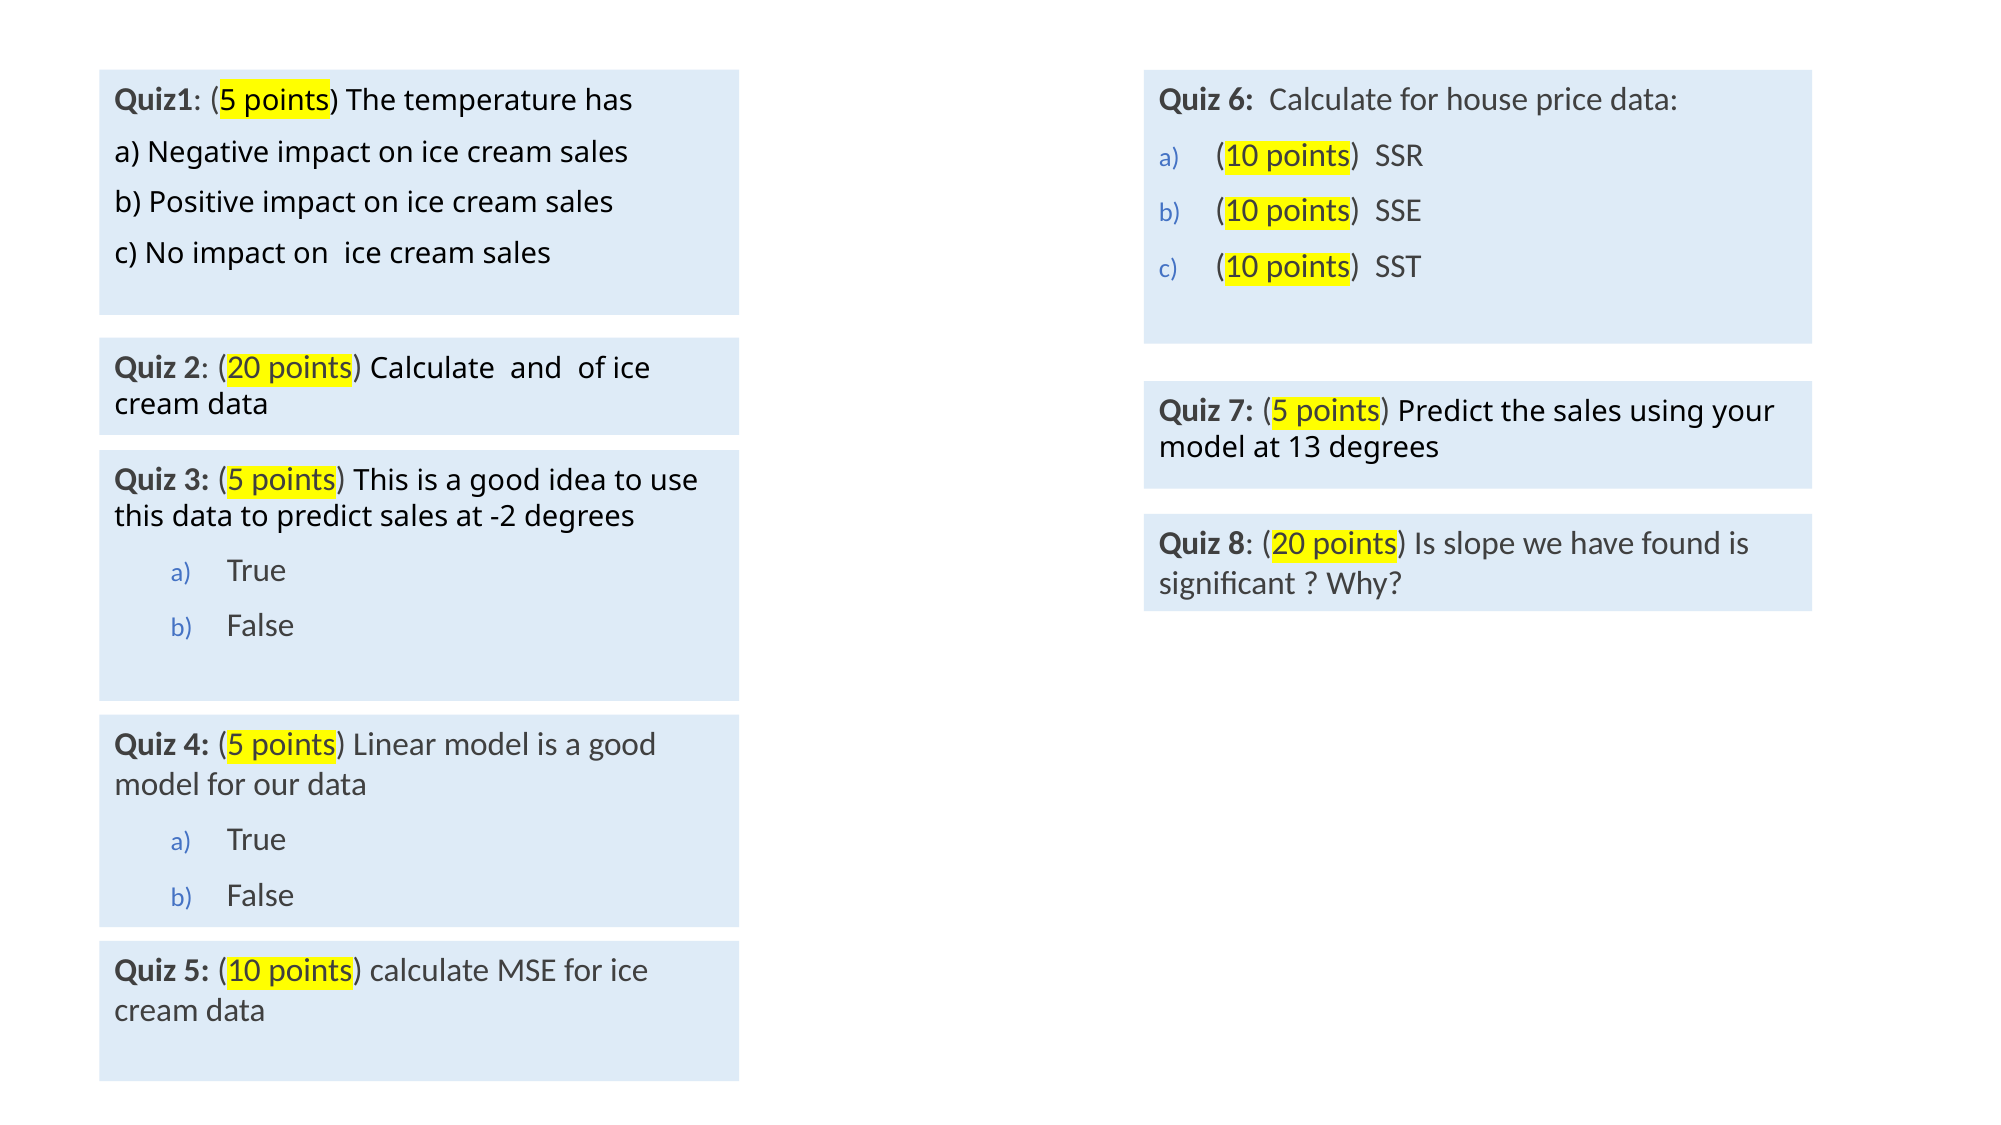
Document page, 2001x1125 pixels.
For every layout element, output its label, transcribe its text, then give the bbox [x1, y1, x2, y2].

text_box Quiz 8: (20 points) Is slope we have found is significant ? Why? [1143, 513, 1813, 612]
text_box Quiz 5: (10 points) calculate MSE for ice cream data [99, 940, 740, 1082]
text_box Quiz 3: (5 points) This is a good idea to use this data to predict sales at -2 degrees True False [99, 450, 740, 701]
text_box Quiz 4: (5 points) Linear model is a good model for our data True False [99, 714, 740, 928]
text_box Quiz 6: Calculate for house price data: (10 points) SSR (10 points) SSE (10 points) SST [1143, 69, 1813, 344]
text_box Quiz 7: (5 points) Predict the sales using your model at 13 degrees [1143, 381, 1813, 489]
text_box Quiz1: (5 points) The temperature has a) Negative impact on ice cream sales b) Positive impact on ice cream sales c) No impact on ice cream sales [99, 69, 740, 315]
